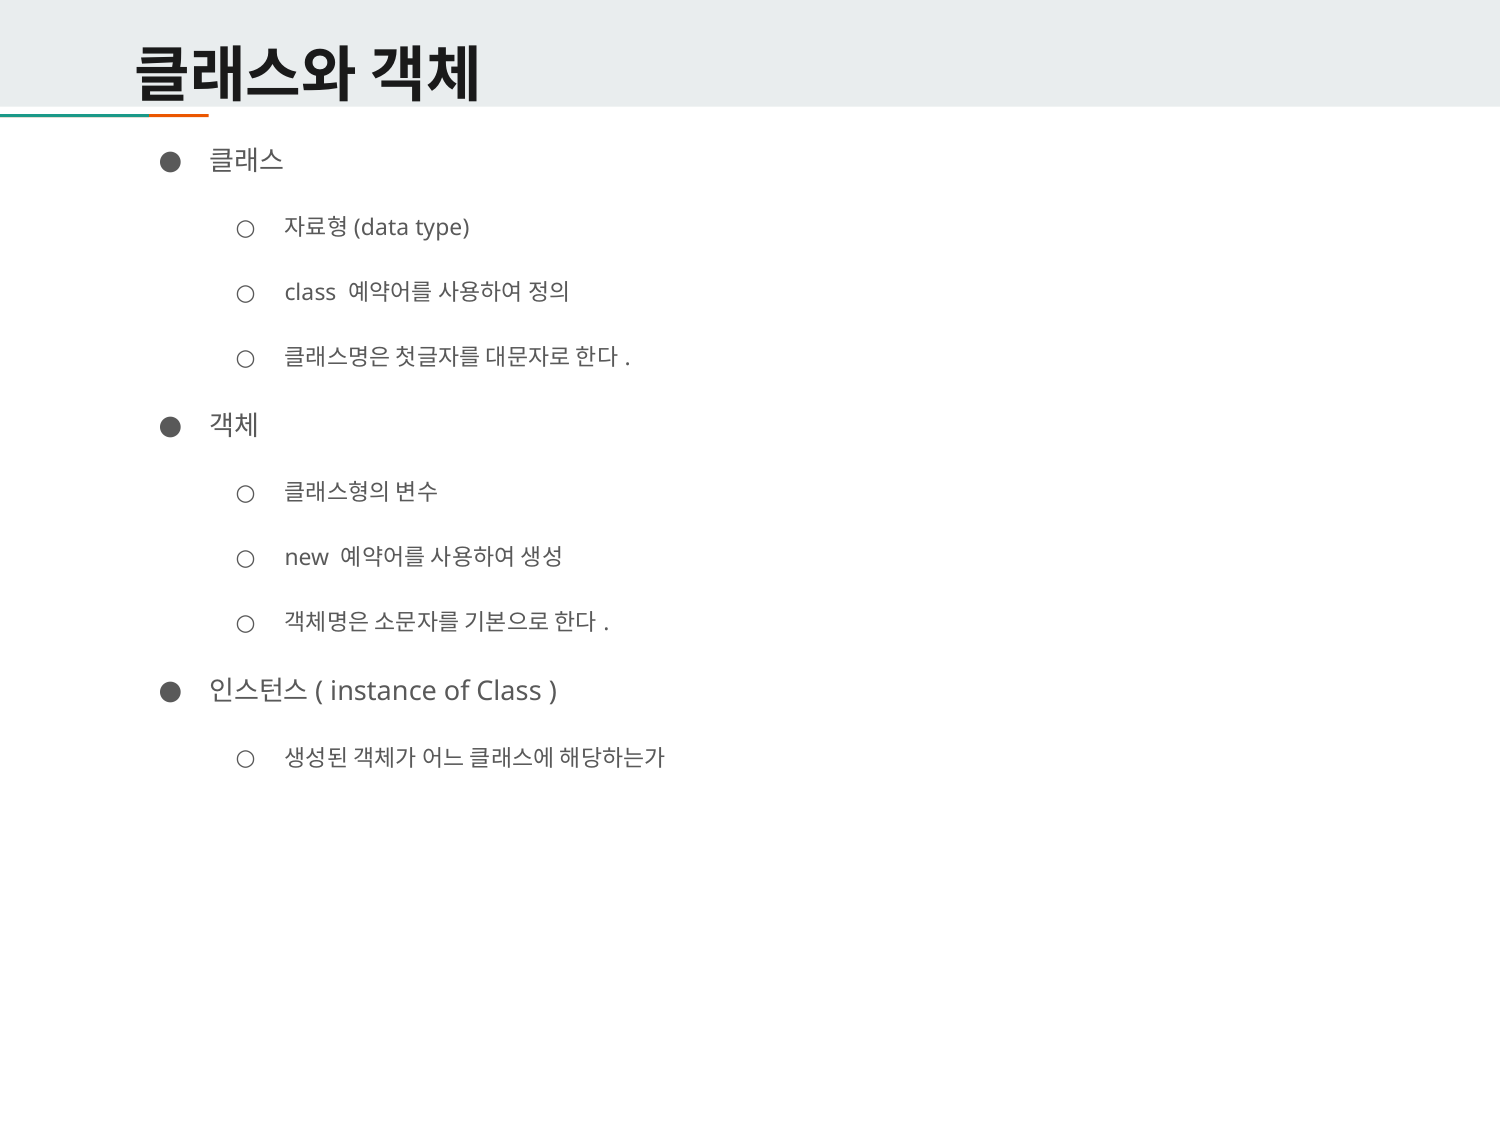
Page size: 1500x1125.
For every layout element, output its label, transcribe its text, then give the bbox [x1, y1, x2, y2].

title 클래스와 객체 [119, 13, 1381, 130]
list 클래스 자료형(data type) class 예약어를 사용하여 정의 클래스명은 첫글자를 대문자로 한다. 객체 클래스형의 변수 new 예약어를 사용하여 생성 객체명은 소문자를 기본으로 한다. 인스턴스( instance of Class ) 생성된 객체가 어느 클래스에 해당하는가 [119, 130, 1381, 950]
